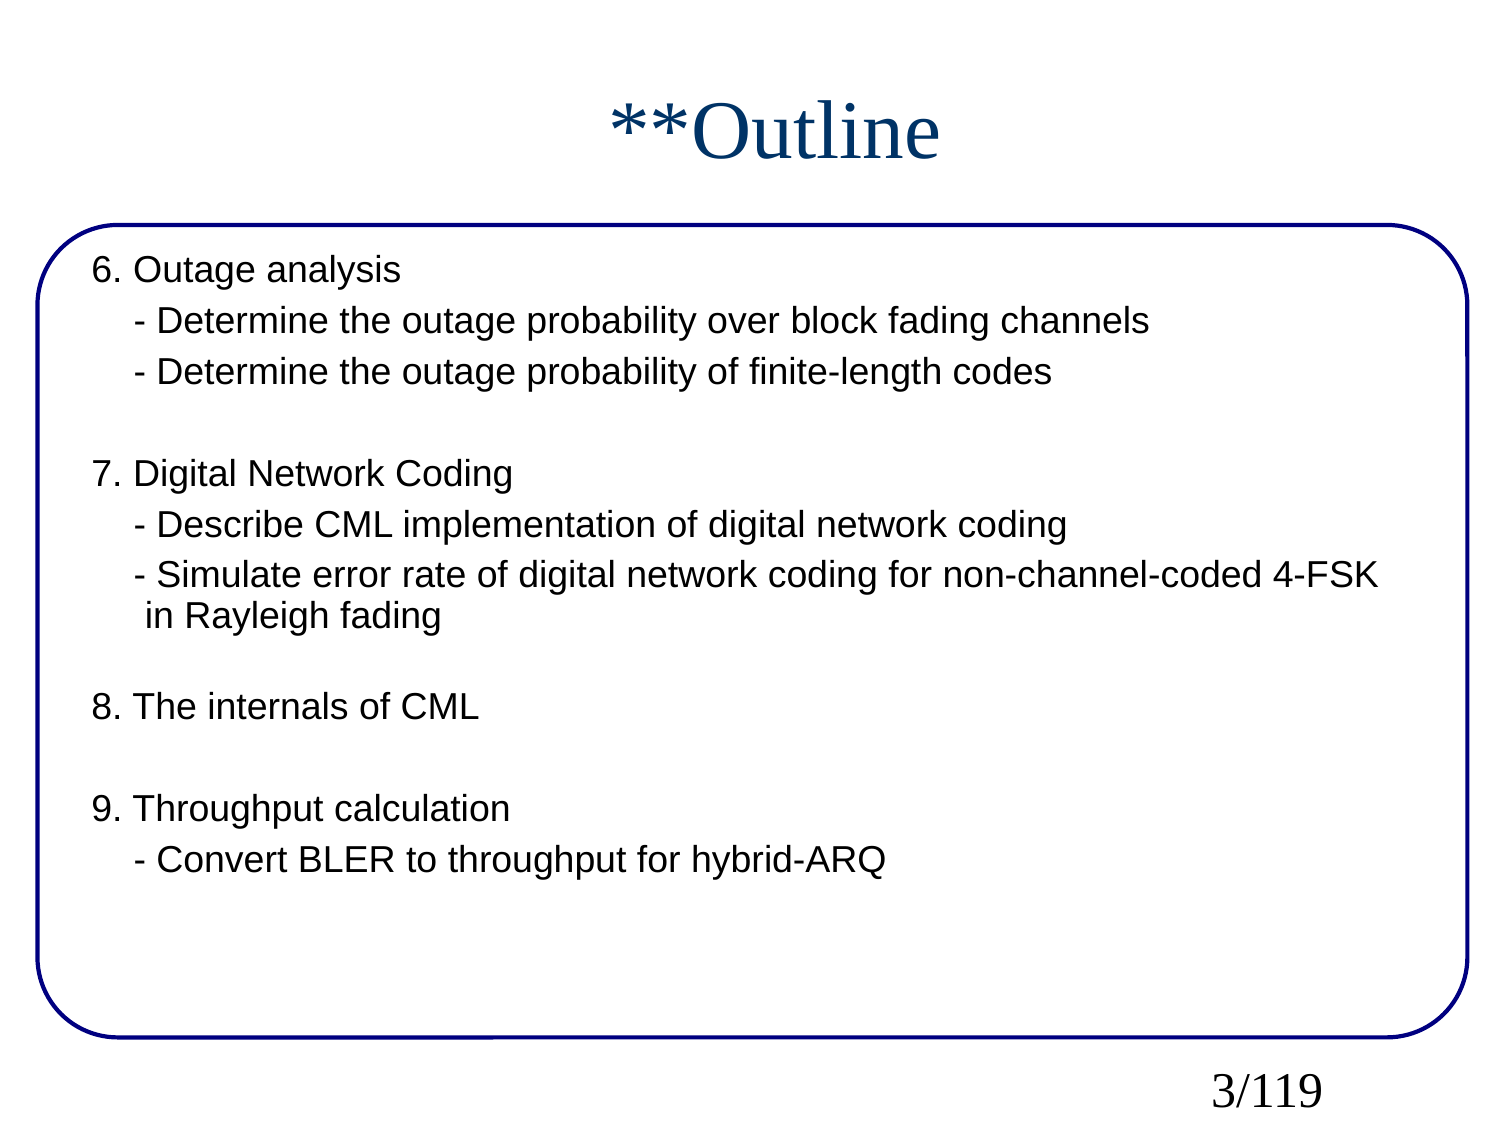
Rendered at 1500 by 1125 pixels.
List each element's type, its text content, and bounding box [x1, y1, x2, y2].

list 6. Outage analysis - Determine the outage probability over block fading channels - Determine the outage probability of finite-length codes 7. Digital Network Coding - Describe CML implementation of digital network coding - Simulate error rate of digital network coding for non-channel-coded 4-FSK in Rayleigh fading 8. The internals of CML 9. Throughput calculation - Convert BLER to throughput for hybrid-ARQ [90, 189, 1415, 1001]
slide_number 3/119 [1196, 1049, 1500, 1125]
title **Outline [137, 49, 1413, 189]
